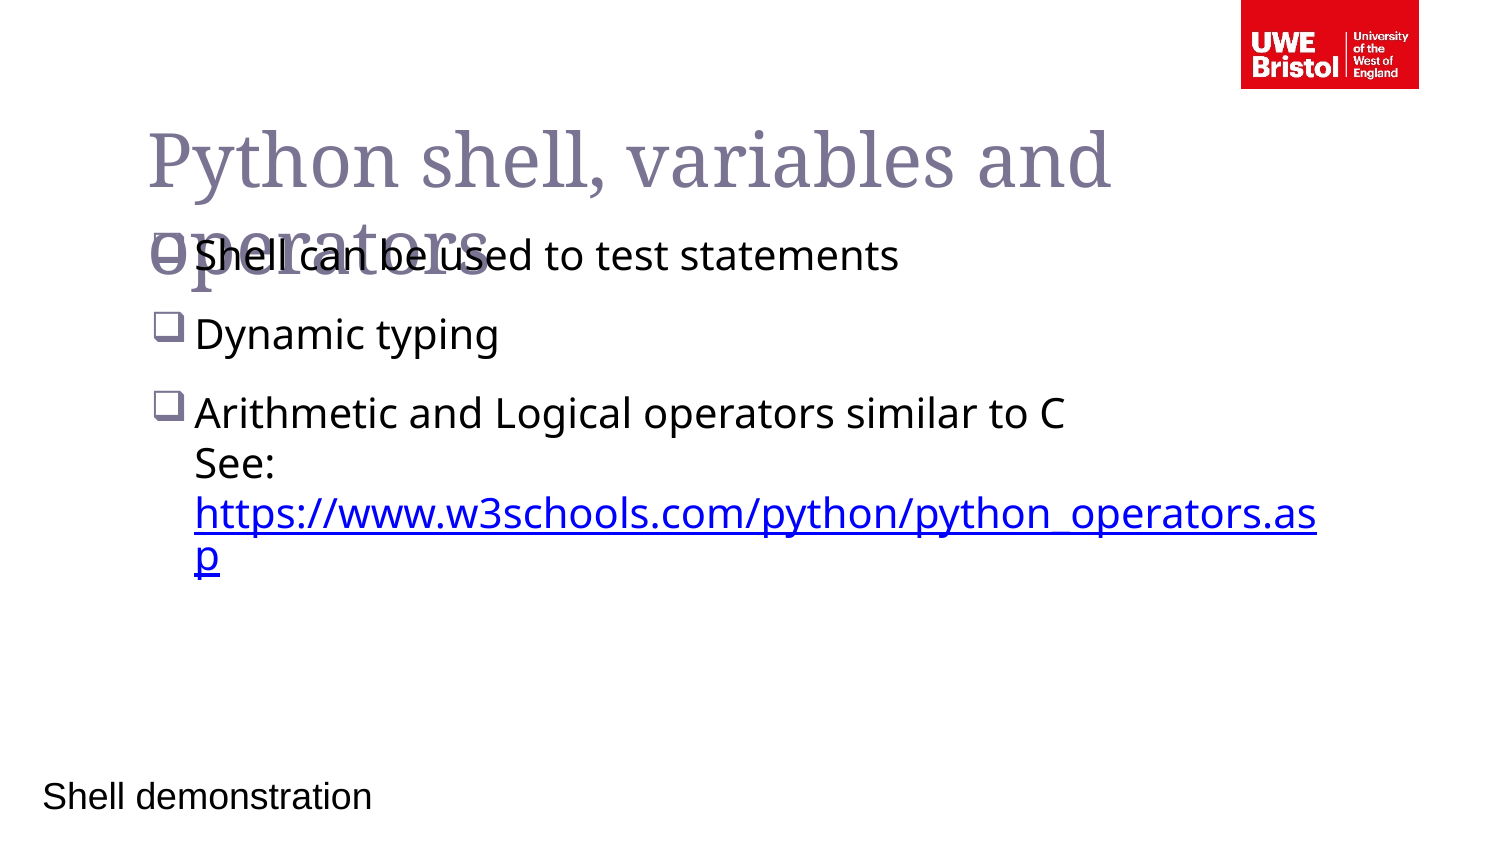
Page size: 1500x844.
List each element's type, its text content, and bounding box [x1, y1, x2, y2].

text_box Shell demonstration [27, 764, 388, 825]
list Python shell, variables and operators [147, 114, 1436, 195]
picture [1241, 0, 1419, 89]
list Shell can be used to test statements Dynamic typing Arithmetic and Logical operators similar to C See: https://www.w3schools.com/python/python_operators.asp [135, 221, 1353, 670]
